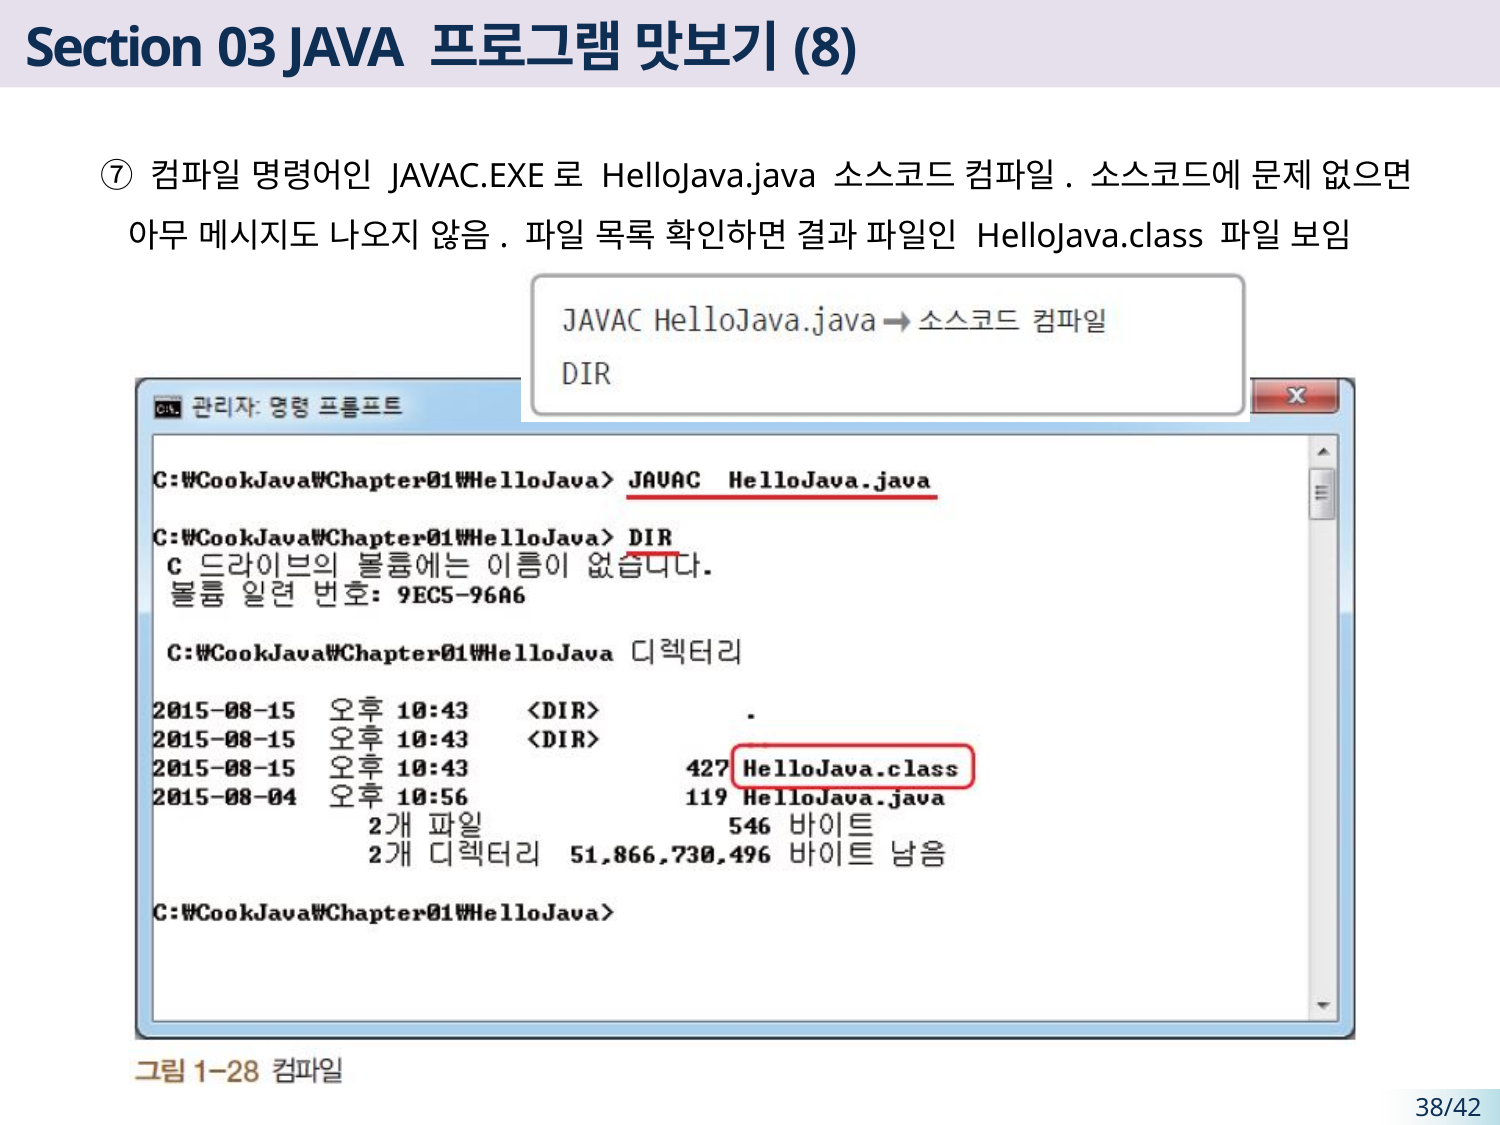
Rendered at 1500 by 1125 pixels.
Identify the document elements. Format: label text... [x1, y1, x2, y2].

list ⑦ 컴파일 명령어인 JAVAC.EXE로 HelloJava.java 소스코드 컴파일. 소스코드에 문제 없으면 아무 메시지도 나오지 않음. 파일 목록 확인하면 결과 파일인 HelloJava.class 파일 보임 [10, 126, 1481, 1057]
title Section 03 JAVA 프로그램 맛보기(8) [10, 5, 1288, 84]
picture [129, 266, 1362, 1087]
